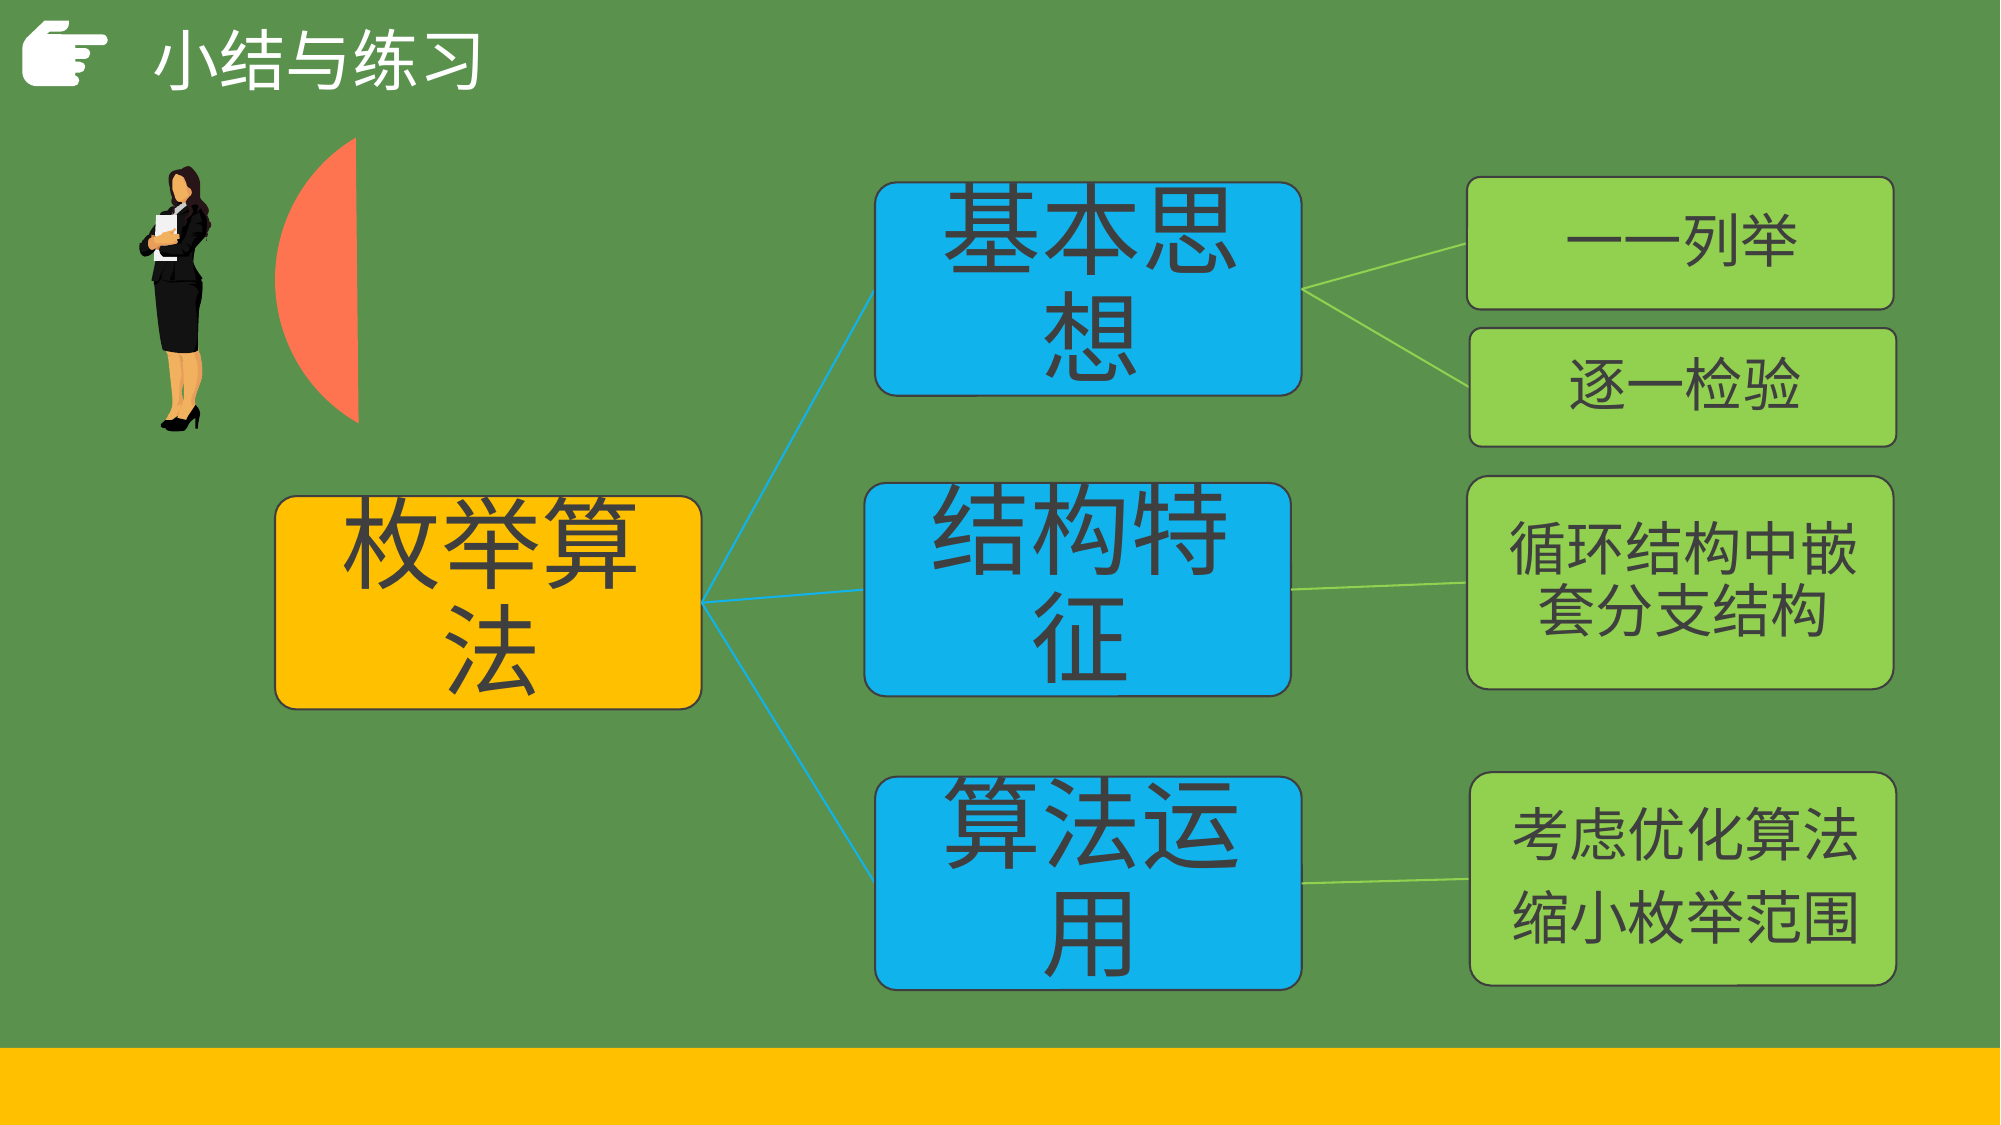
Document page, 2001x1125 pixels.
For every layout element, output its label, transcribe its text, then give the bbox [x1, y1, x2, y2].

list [274, 152, 1897, 1018]
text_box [137, 114, 606, 446]
title 小结与练习 [137, 12, 1863, 115]
